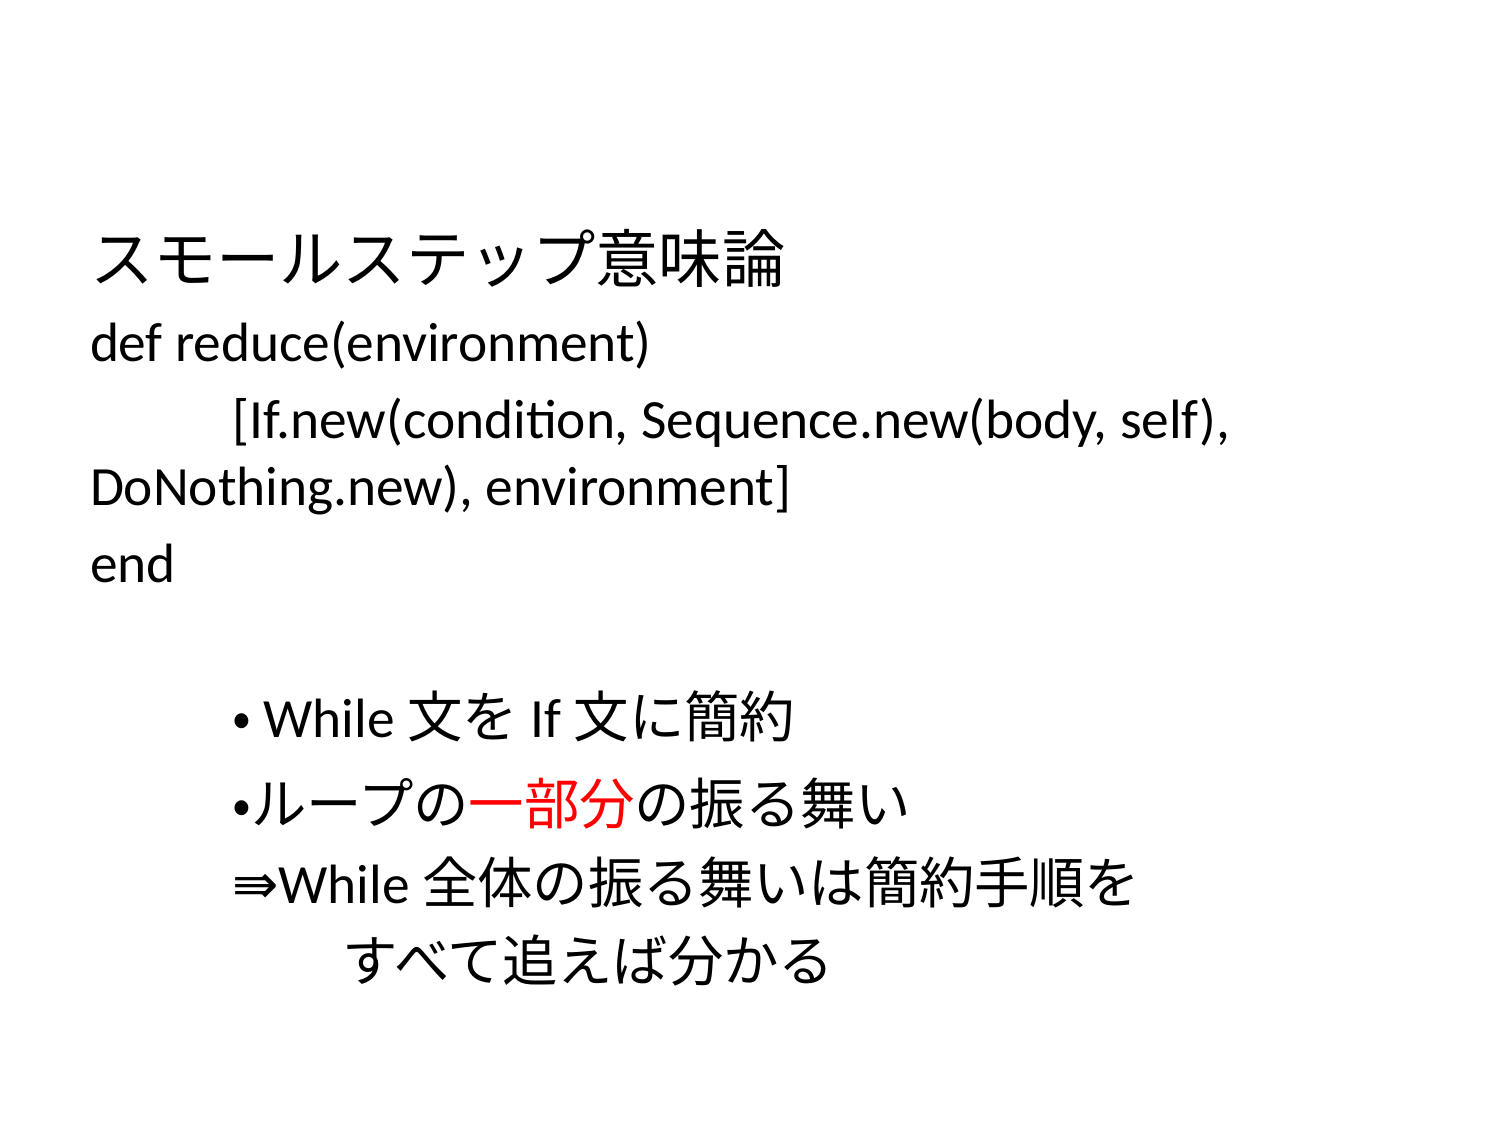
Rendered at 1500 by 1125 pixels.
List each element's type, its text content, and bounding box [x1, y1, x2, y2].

list スモールステップ意味論 def reduce(environment) [If.new(condition, Sequence.new(body, self), DoNothing.new), environment] end ・While文をIf文に簡約 ・ループの一部分の振る舞い ⇛While全体の振る舞いは簡約手順を すべて追えば分かる [75, 113, 1425, 1005]
